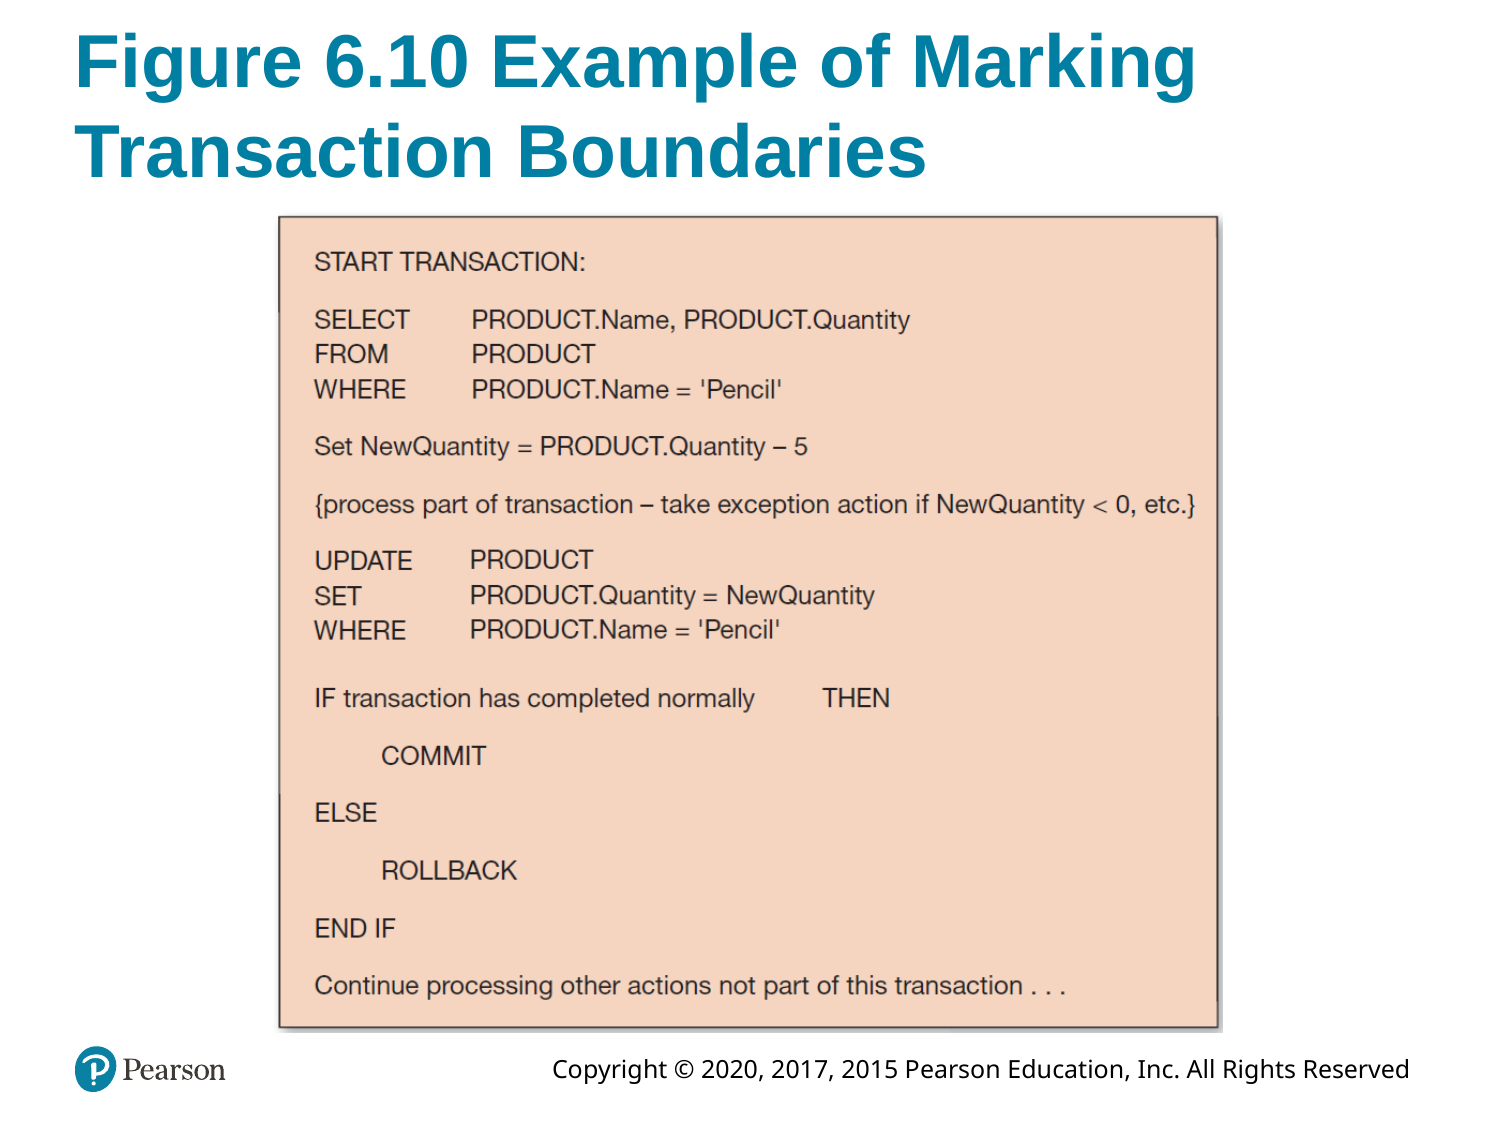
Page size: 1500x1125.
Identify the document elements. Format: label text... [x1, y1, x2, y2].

title Figure 6.10 Example of Marking Transaction Boundaries [74, 8, 1413, 197]
picture [273, 210, 1223, 1033]
